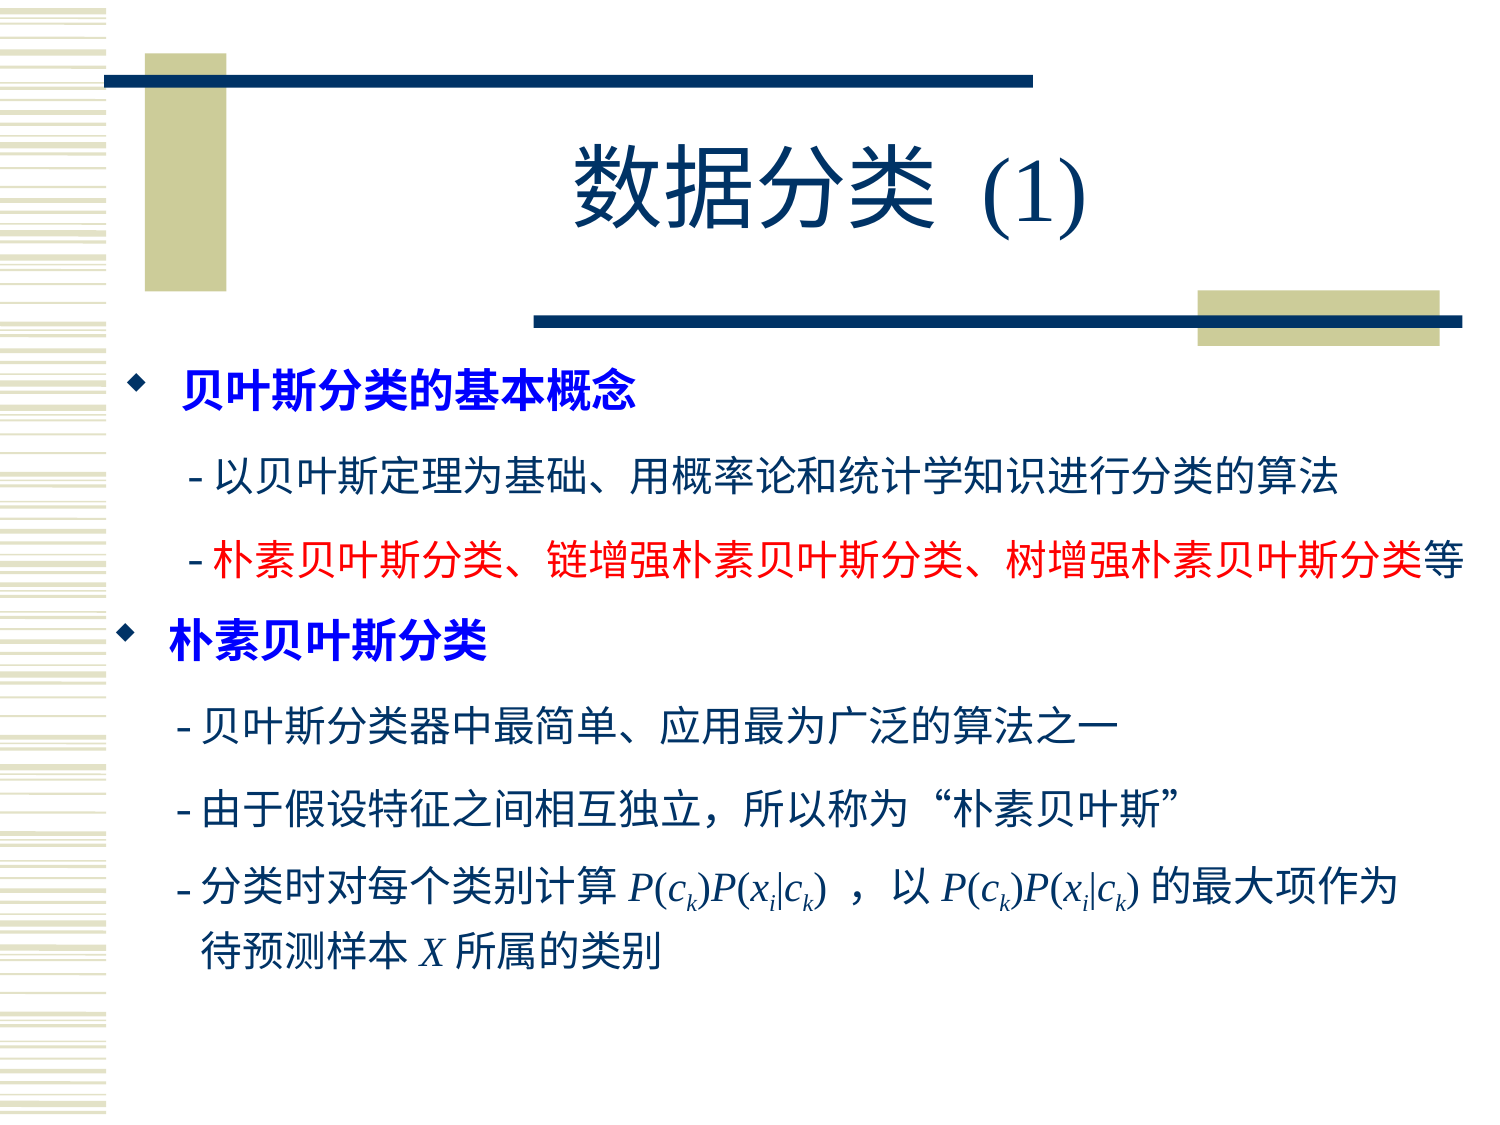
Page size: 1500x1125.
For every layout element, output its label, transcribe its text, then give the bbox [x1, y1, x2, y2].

text_box 贝叶斯分类的基本概念 以贝叶斯定理为基础、用概率论和统计学知识进行分类的算法 朴素贝叶斯分类、链增强朴素贝叶斯分类、树增强朴素贝叶斯分类等 [118, 354, 1500, 631]
text_box 朴素贝叶斯分类 贝叶斯分类器中最简单、应用最为广泛的算法之一 由于假设特征之间相互独立，所以称为“朴素贝叶斯” 分类时对每个类别计算P(ck)P(xi|ck) ，以P(ck)P(xi|ck)的最大项作为待预测样本X所属的类别 [97, 604, 1456, 1006]
title 数据分类 (1) [224, 99, 1436, 288]
